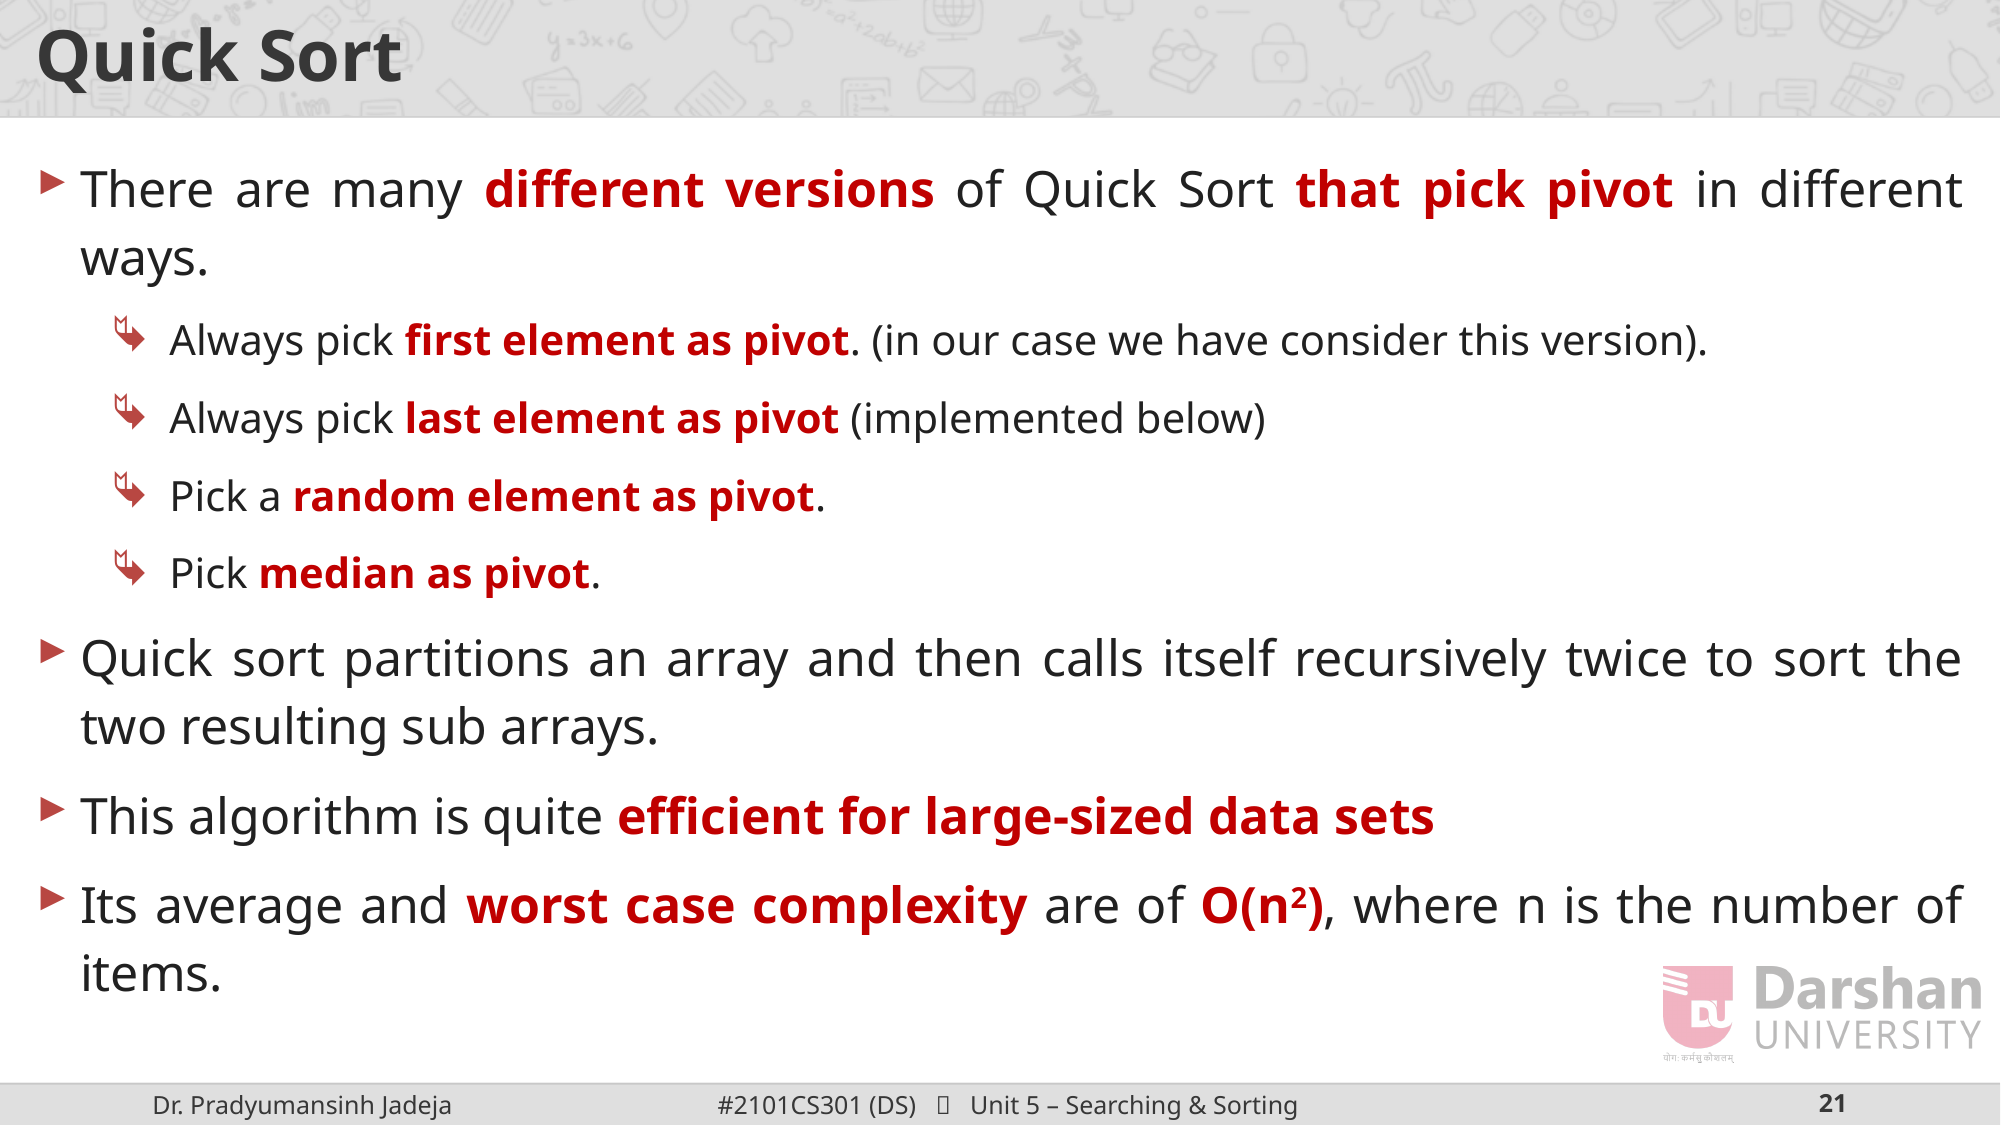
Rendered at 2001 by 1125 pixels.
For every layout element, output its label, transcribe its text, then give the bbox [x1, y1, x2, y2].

title Quick Sort [0, 0, 2000, 117]
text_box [1663, 966, 1981, 1063]
list There are many different versions of Quick Sort that pick pivot in different ways. Always pick first element as pivot. (in our case we have consider this version). Always pick last element as pivot (implemented below) Pick a random element as pivot. Pick median as pivot. Quick sort partitions an array and then calls itself recursively twice to sort the two resulting sub arrays. This algorithm is quite efficient for large-sized data sets Its average and worst case complexity are of Ο(n2), where n is the number of items. [21, 141, 1979, 1059]
